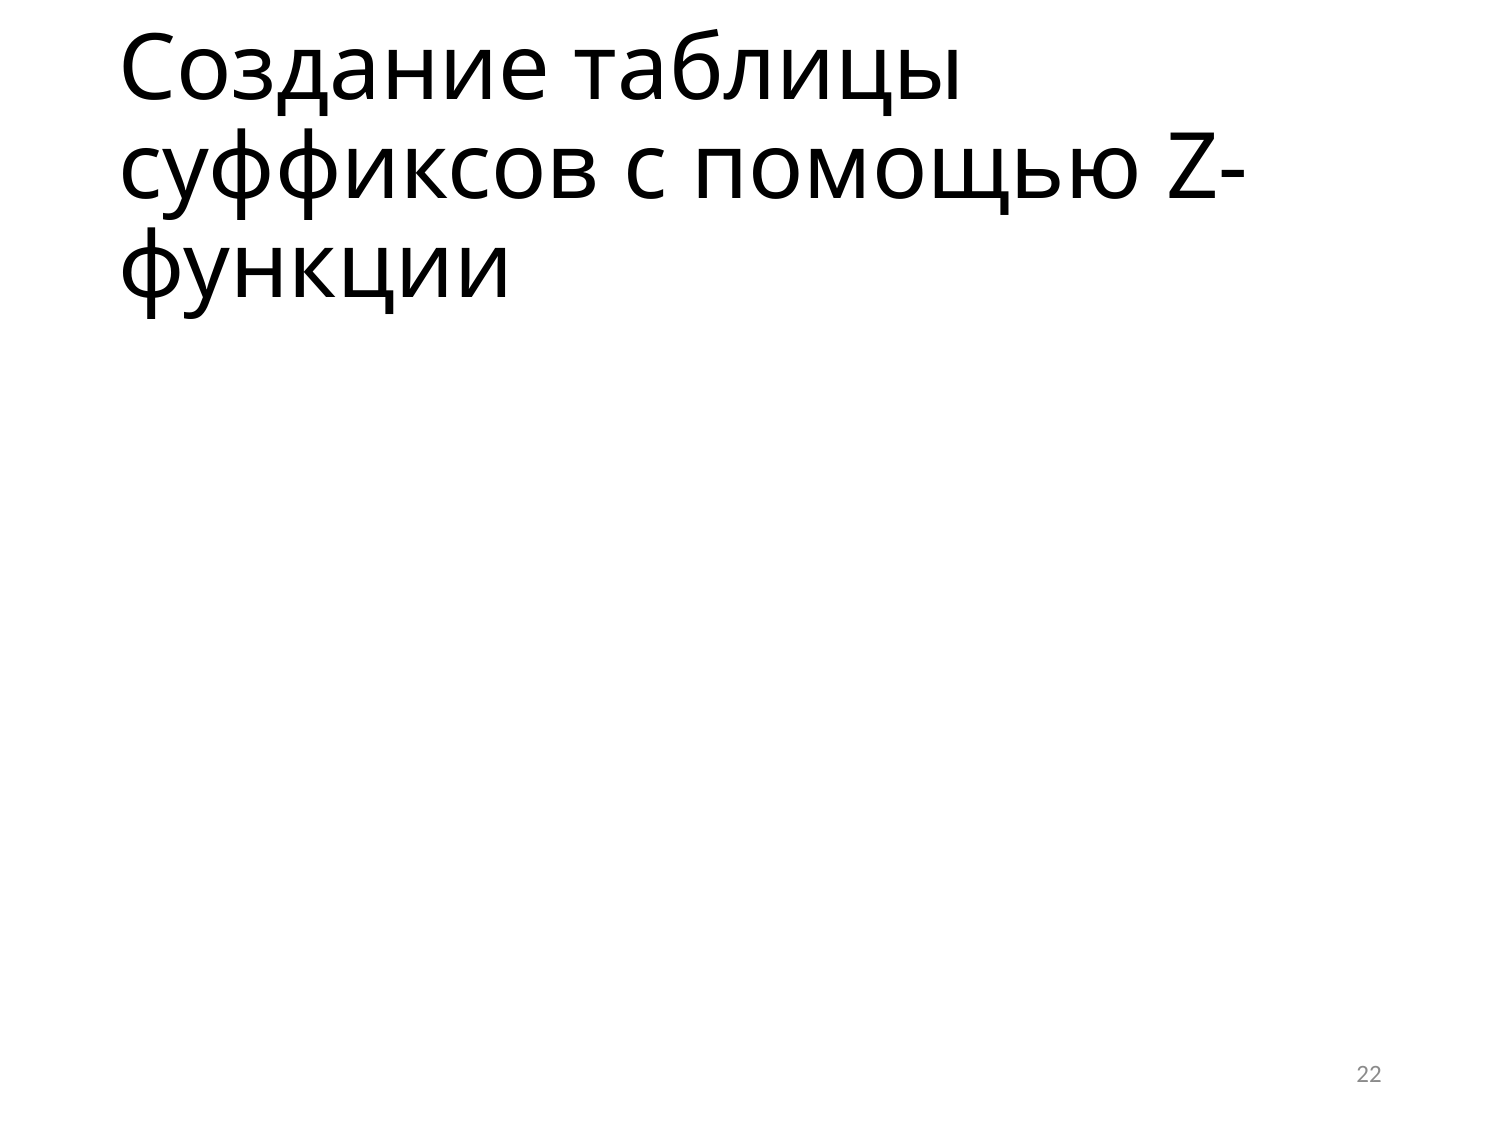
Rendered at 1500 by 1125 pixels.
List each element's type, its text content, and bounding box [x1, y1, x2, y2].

slide_number 22 [1059, 1042, 1397, 1103]
title Создание таблицы суффиксов с помощью Z-функции [103, 59, 1397, 278]
